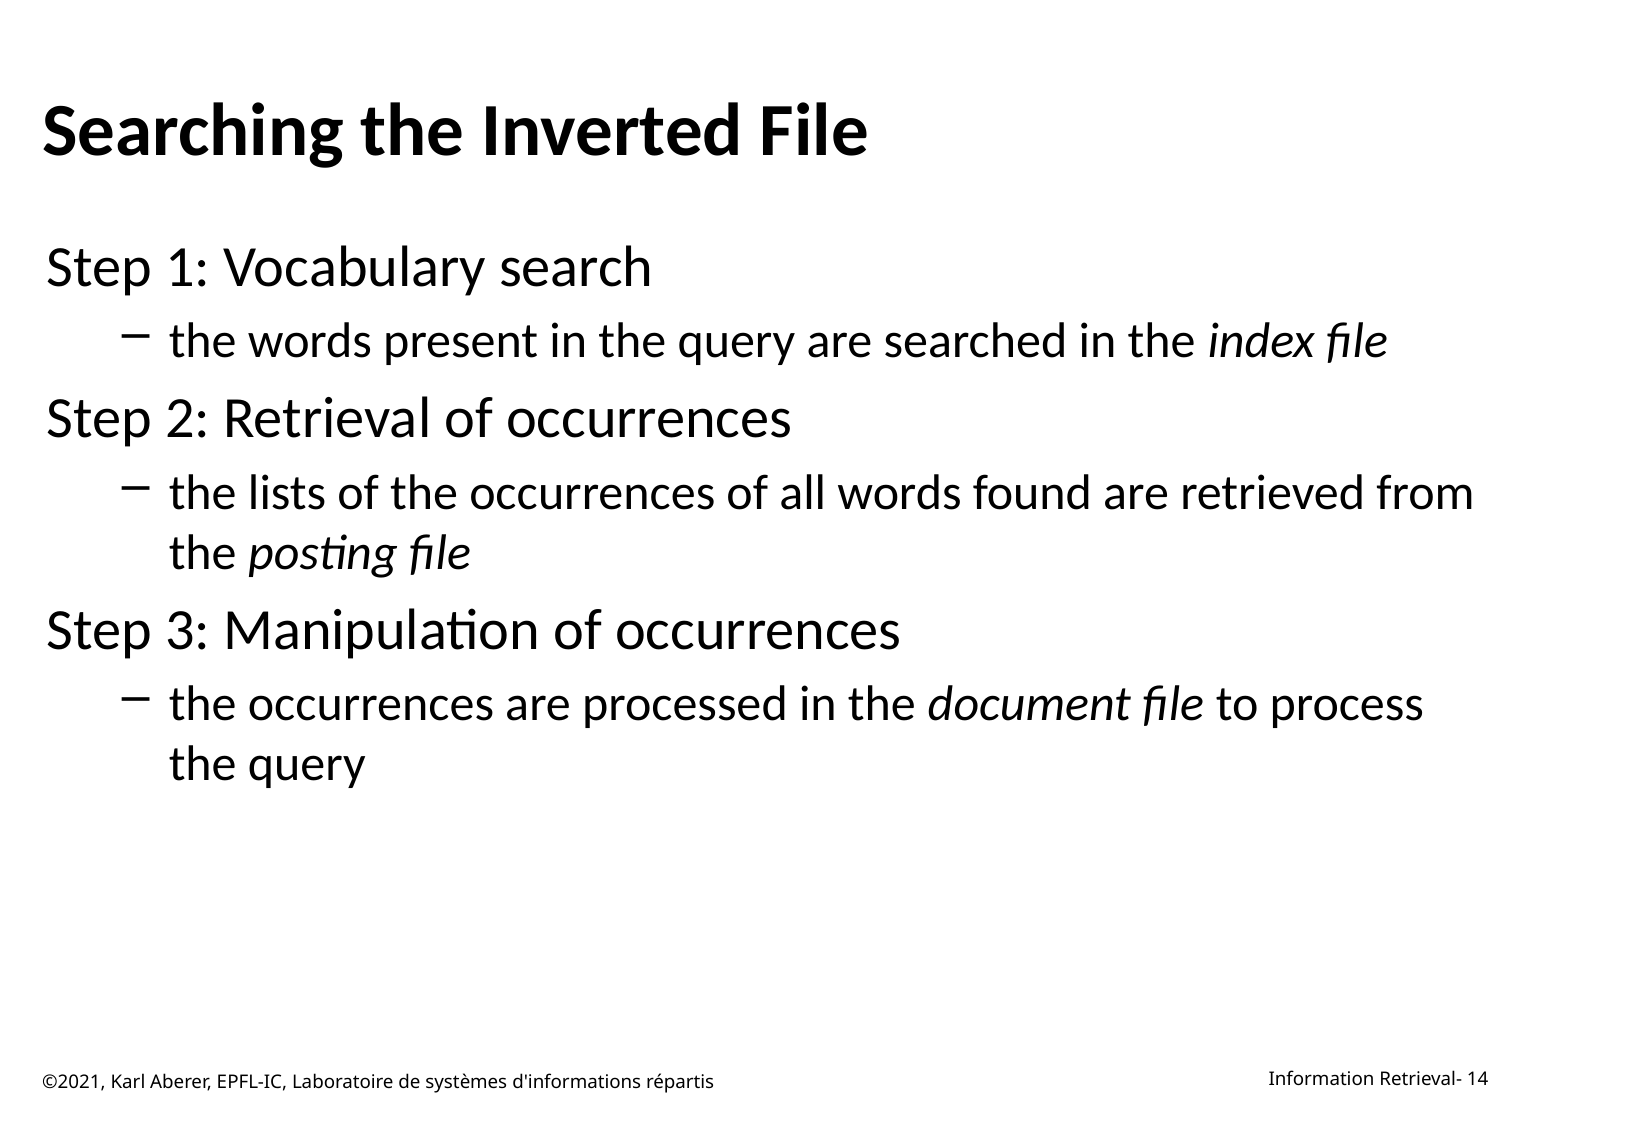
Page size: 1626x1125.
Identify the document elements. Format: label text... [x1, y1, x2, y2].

list Step 1: Vocabulary search the words present in the query are searched in the index file Step 2: Retrieval of occurrences the lists of the occurrences of all words found are retrieved from the posting file Step 3: Manipulation of occurrences the occurrences are processed in the document file to process the query [31, 220, 1508, 1045]
title Searching the Inverted File [27, 50, 1504, 200]
footer ©2021, Karl Aberer, EPFL-IC, Laboratoire de systèmes d'informations répartis [26, 1062, 1071, 1101]
